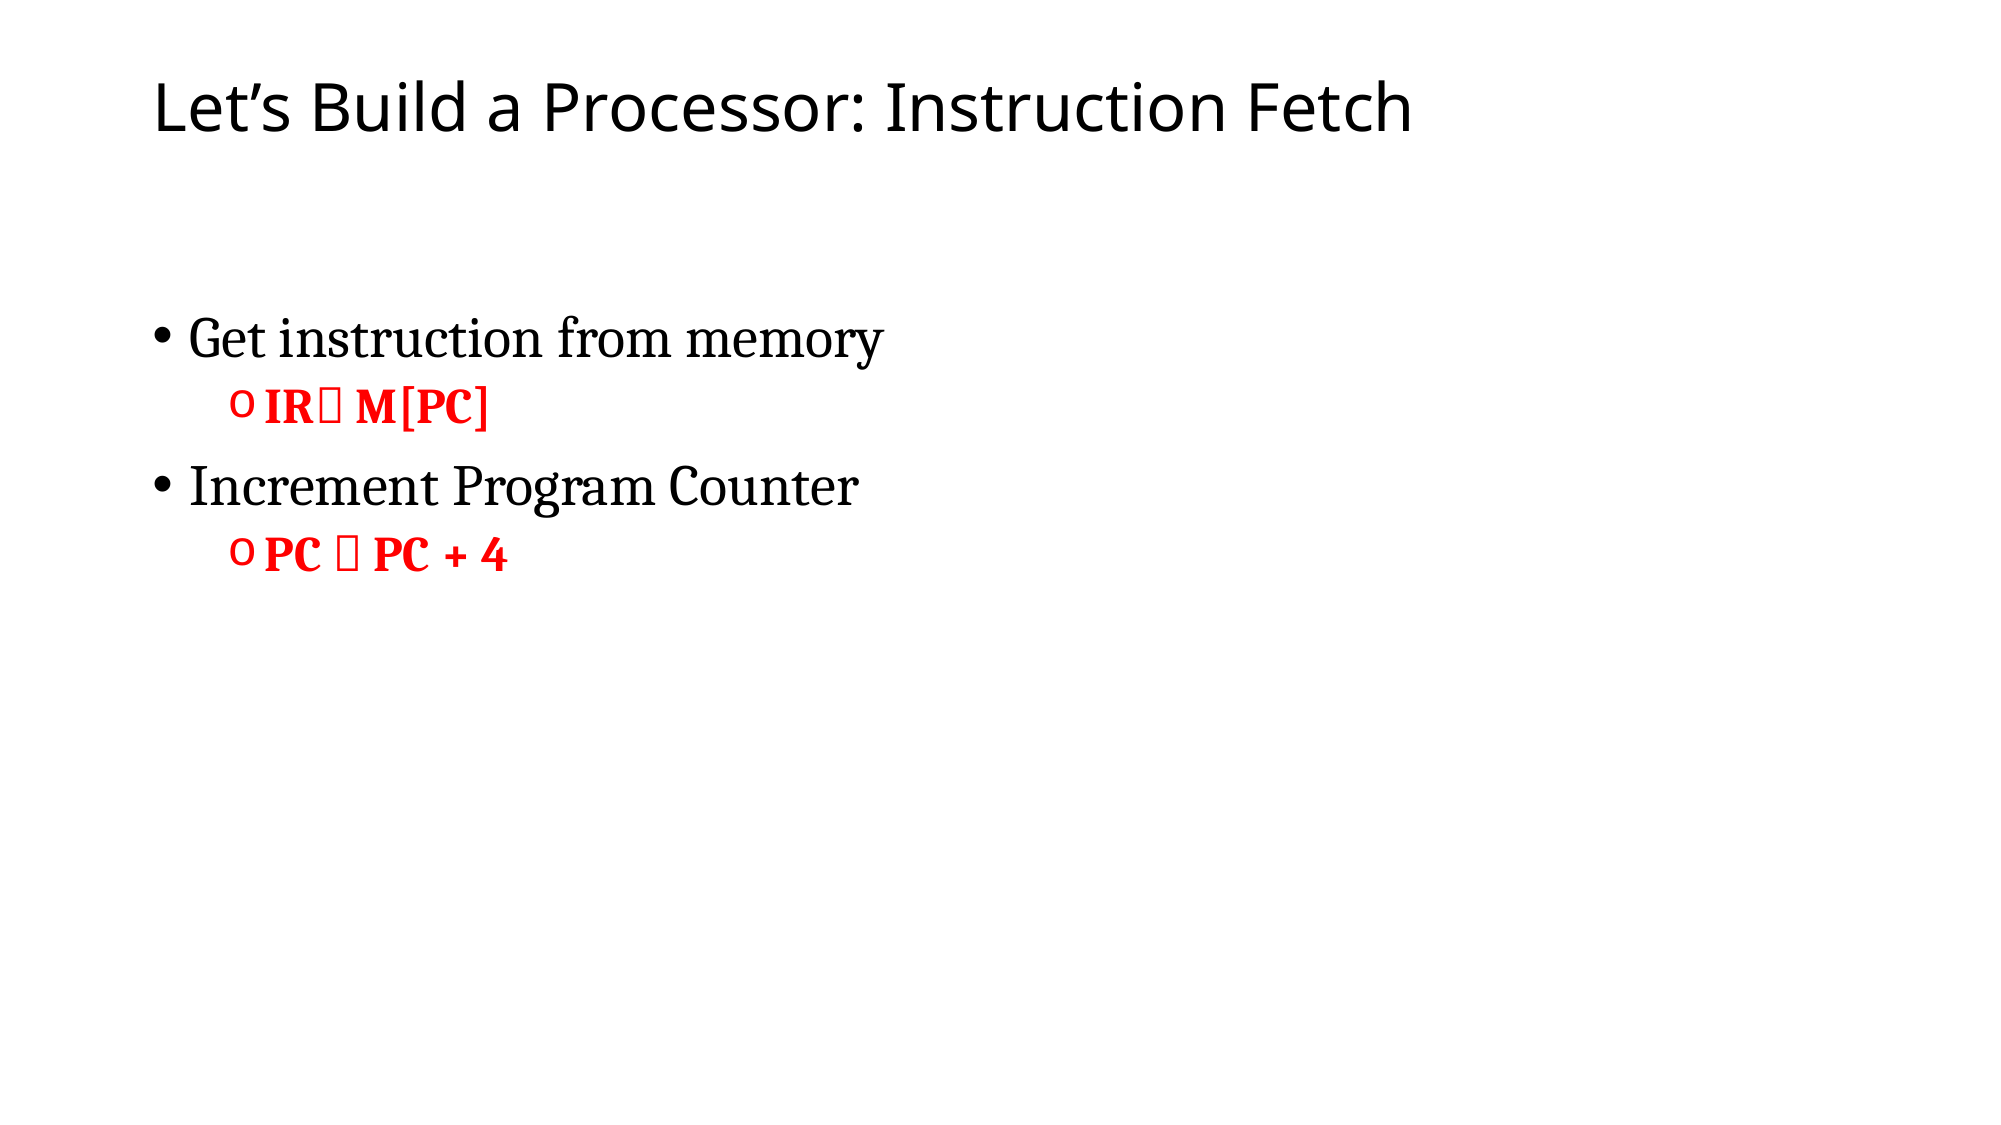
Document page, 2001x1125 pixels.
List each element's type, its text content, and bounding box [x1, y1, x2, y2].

list Get instruction from memory IR M[PC] Increment Program Counter PC  PC + 4 [137, 299, 988, 616]
title Let’s Build a Processor: Instruction Fetch [137, 59, 1863, 161]
